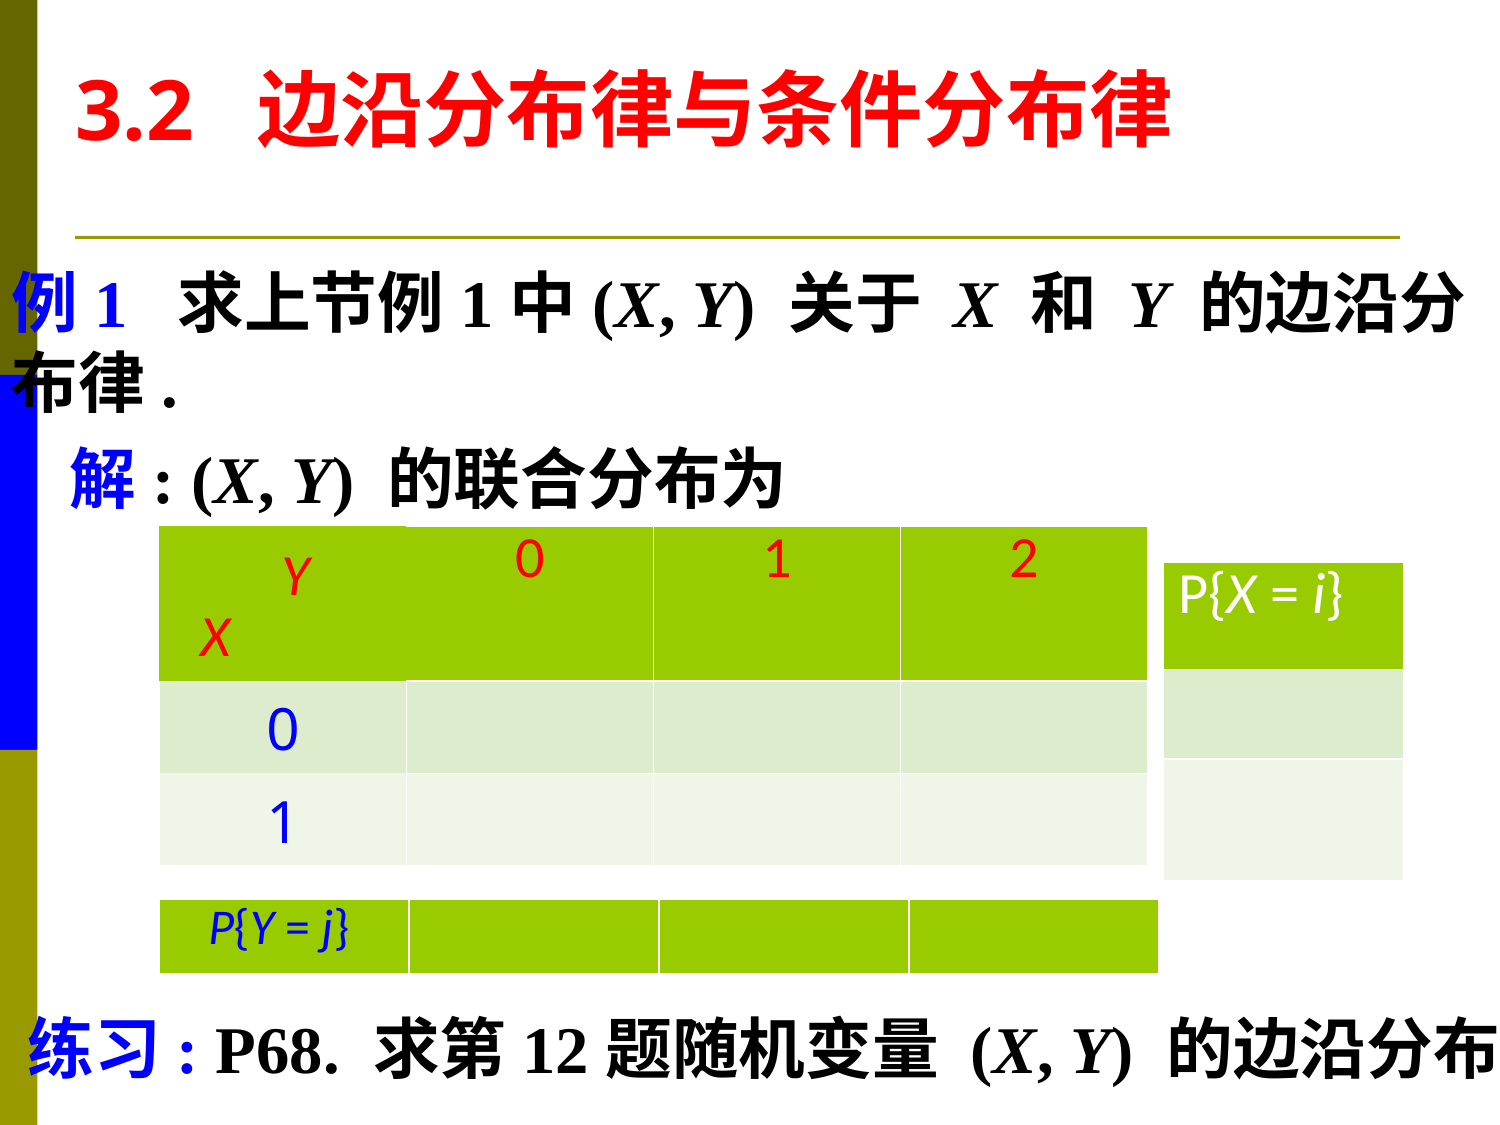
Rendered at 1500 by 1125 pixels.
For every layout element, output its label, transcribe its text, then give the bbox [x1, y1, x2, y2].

text_box 解: (X, Y) 的联合分布为 [54, 429, 803, 525]
text_box 练习: P68. 求第12题随机变量 (X, Y) 的边沿分布. [12, 999, 1500, 1095]
text_box 例1 求上节例1中(X, Y) 关于 X 和 Y 的边沿分 布律. [0, 253, 1497, 428]
text_box 3.2 边沿分布律与条件分布律 [60, 49, 1207, 164]
